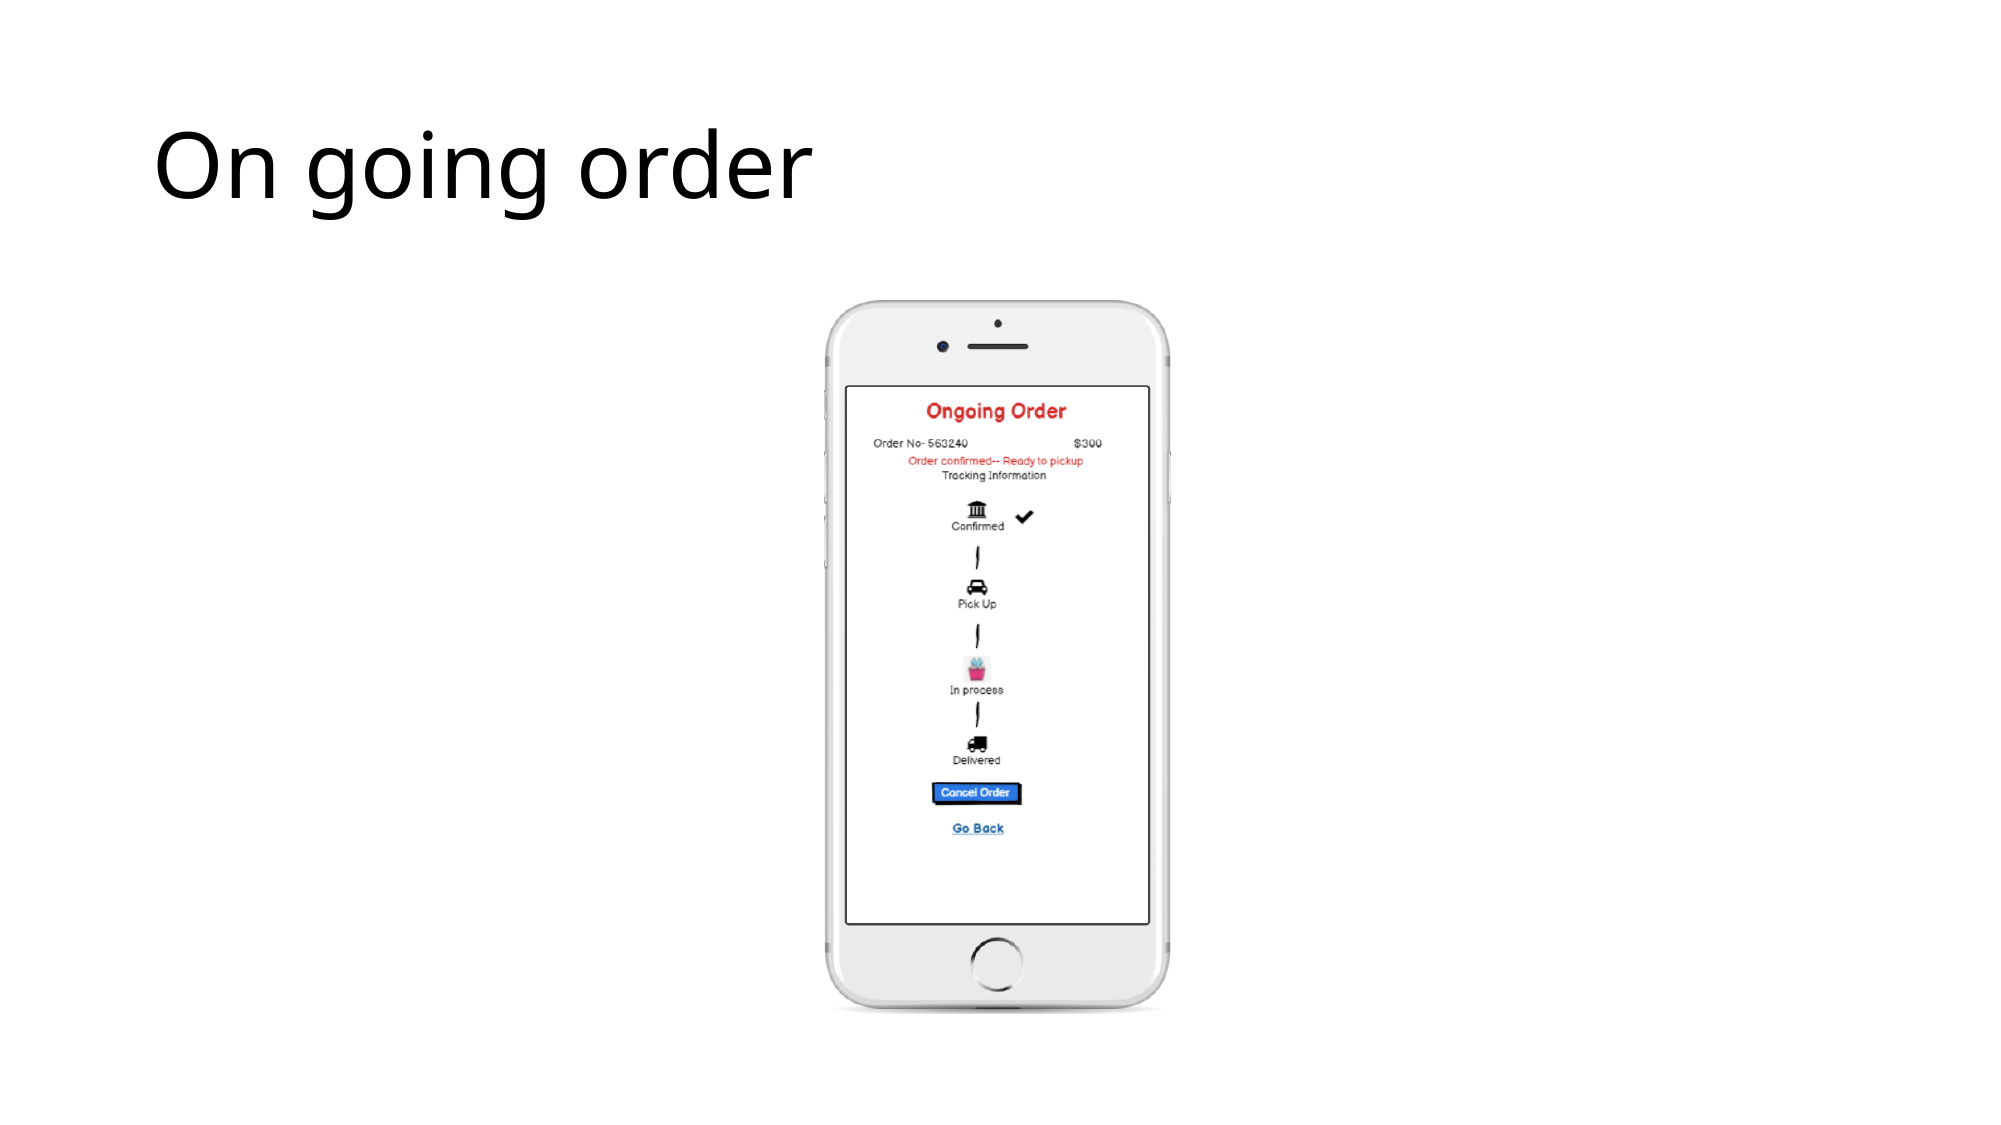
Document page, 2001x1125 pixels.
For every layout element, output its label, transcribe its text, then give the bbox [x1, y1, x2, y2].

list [815, 299, 1185, 1014]
title On going order [137, 59, 1863, 278]
